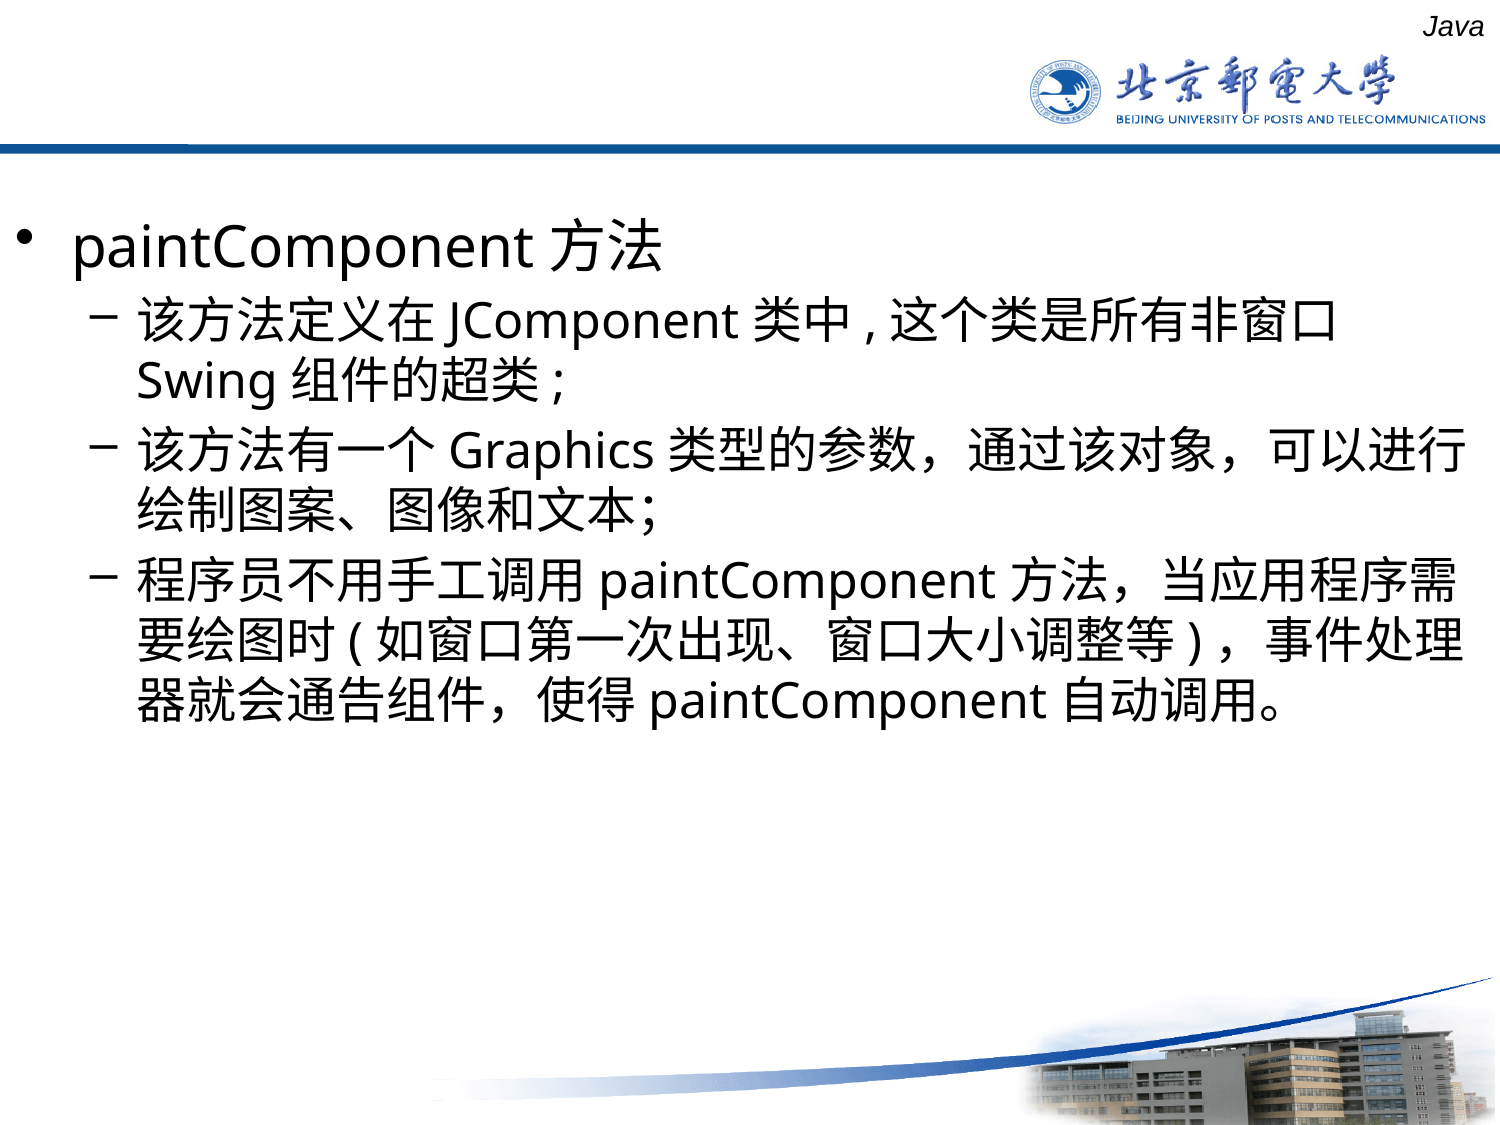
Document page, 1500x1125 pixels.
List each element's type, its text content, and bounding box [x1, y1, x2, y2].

list paintComponent方法 该方法定义在JComponent类中,这个类是所有非窗口Swing组件的超类; 该方法有一个Graphics类型的参数，通过该对象，可以进行绘制图案、图像和文本； 程序员不用手工调用paintComponent方法，当应用程序需要绘图时(如窗口第一次出现、窗口大小调整等)，事件处理器就会通告组件，使得paintComponent自动调用。 [0, 201, 1500, 1063]
picture [431, 1063, 1495, 1125]
picture [1021, 54, 1500, 131]
text_box 在组件中显示信息 [187, 74, 1400, 155]
text_box Java [937, 0, 1500, 53]
